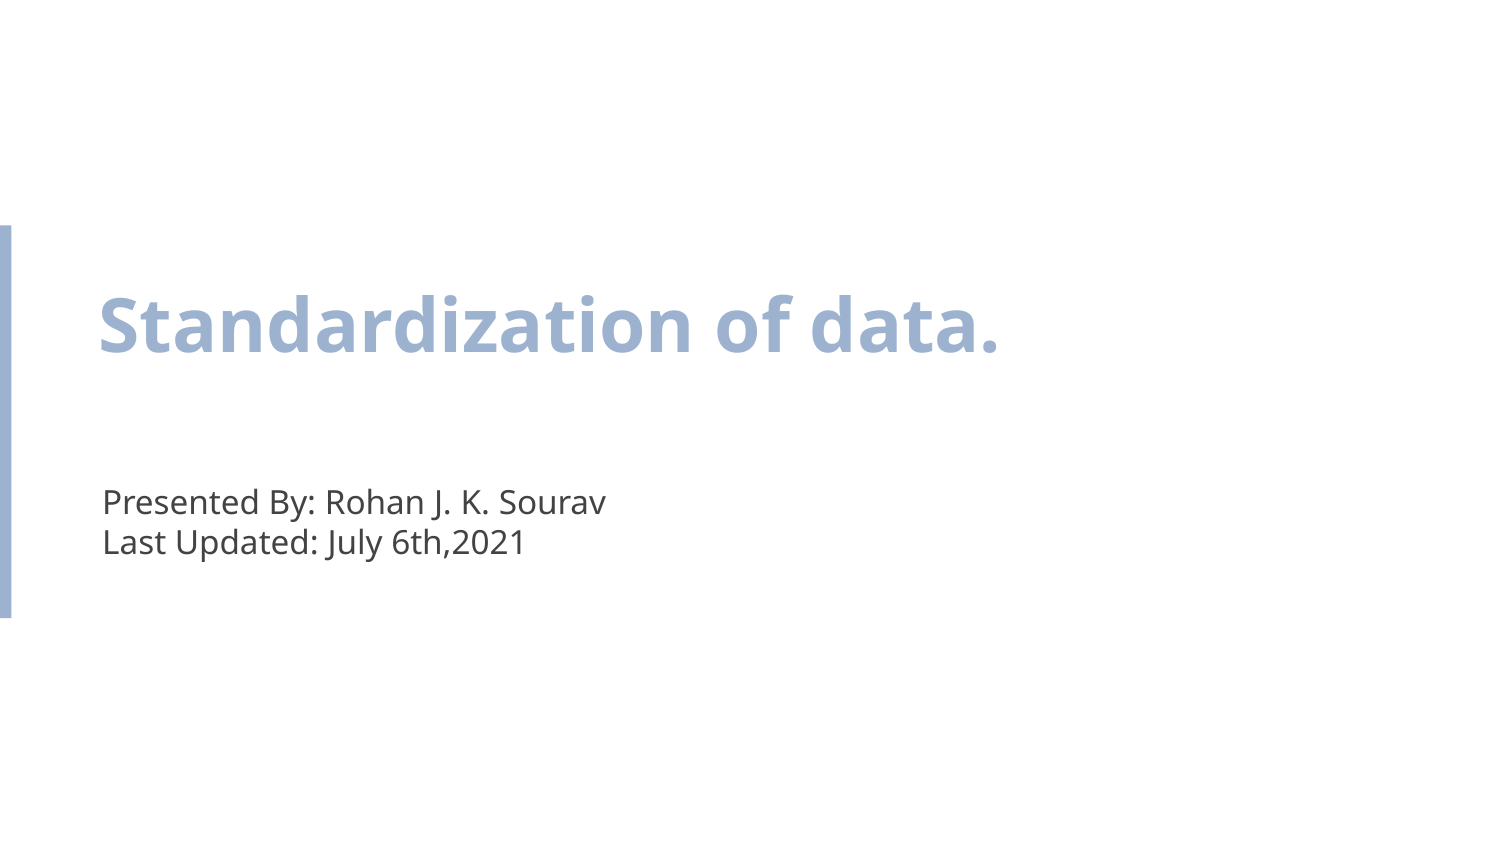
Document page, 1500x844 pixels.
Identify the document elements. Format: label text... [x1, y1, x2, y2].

text_box Standardization of data. [83, 262, 1112, 383]
text_box Presented By: Rohan J. K. Sourav Last Updated: July 6th,2021 [87, 466, 725, 577]
text_box [0, 225, 12, 619]
